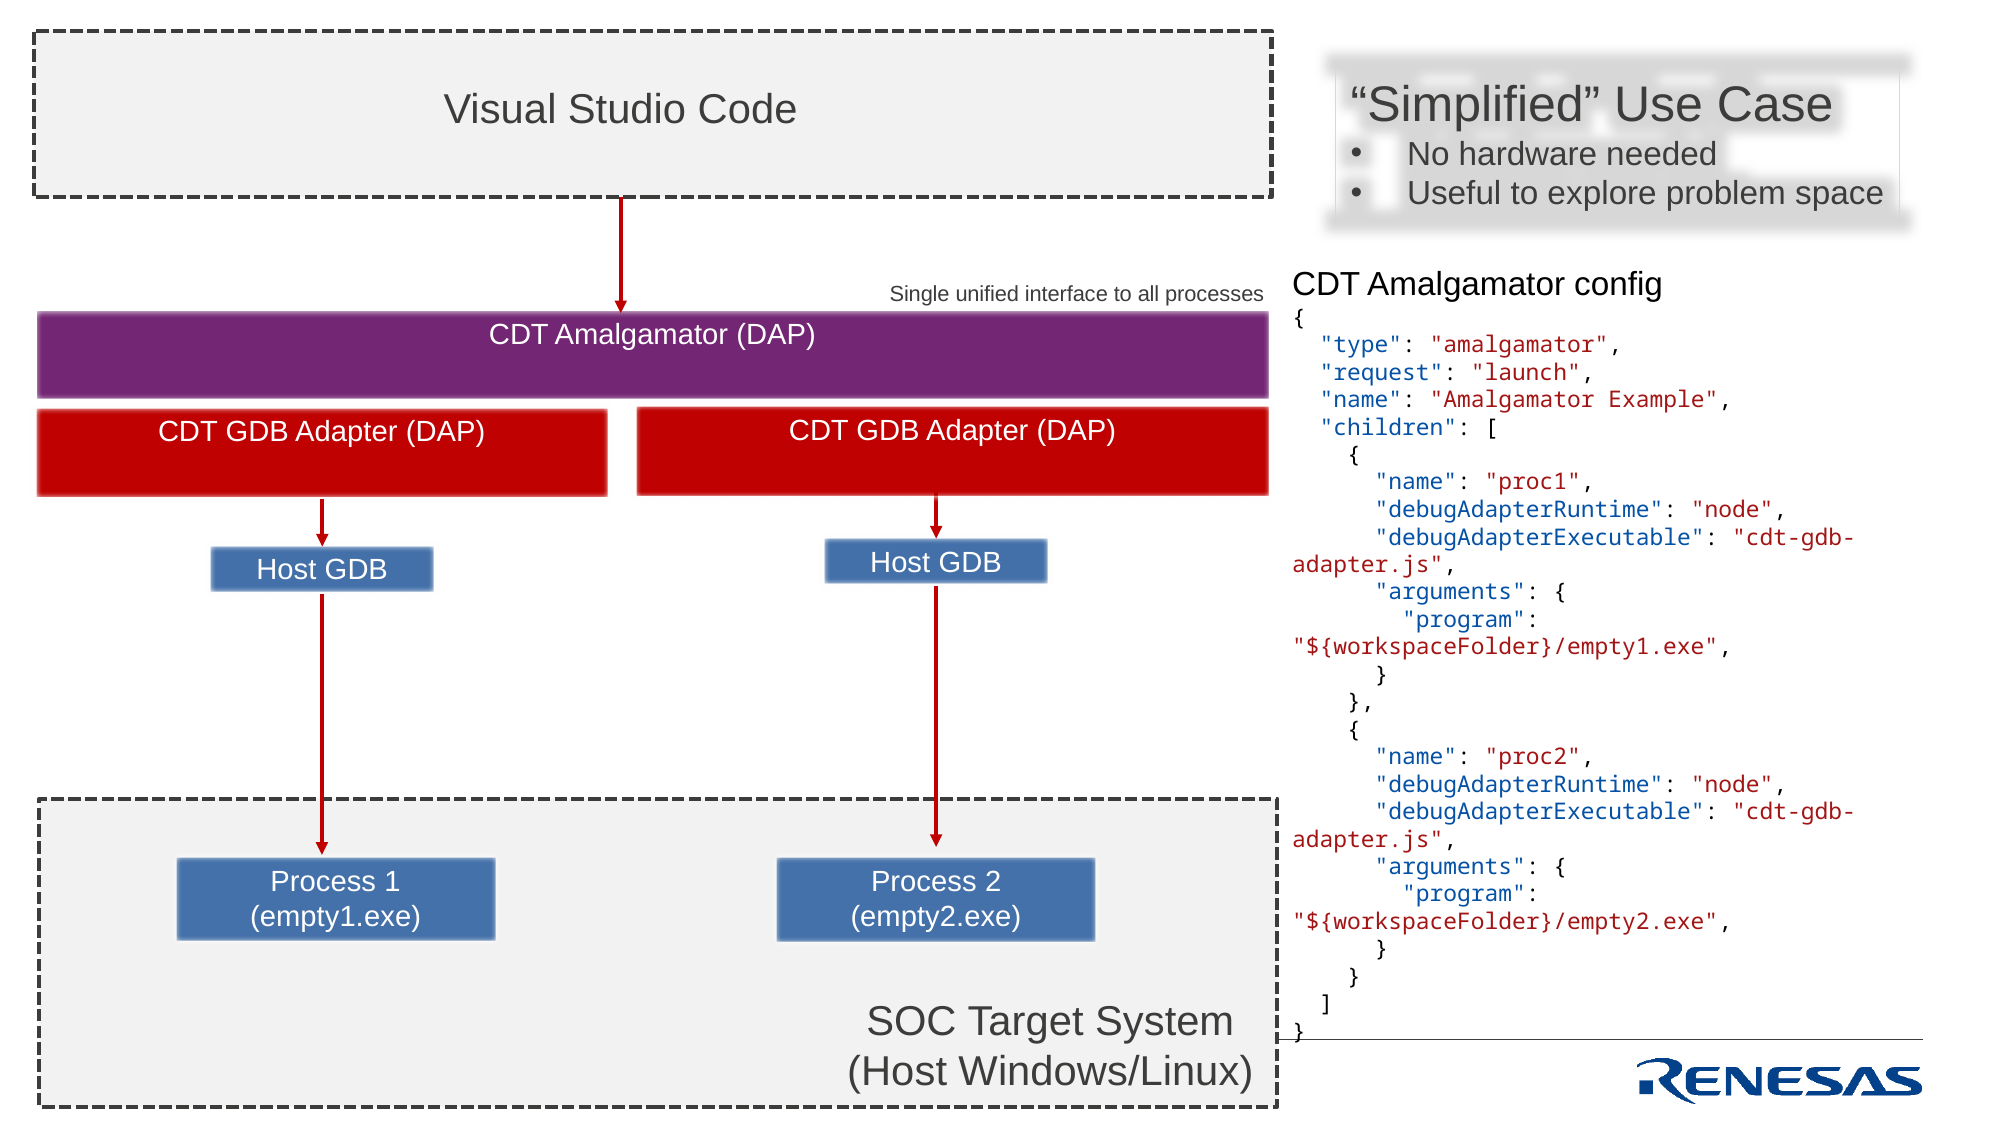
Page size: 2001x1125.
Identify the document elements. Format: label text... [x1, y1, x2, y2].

text_box Process 1 (empty1.exe) [178, 859, 494, 939]
text_box CDT GDB Adapter (DAP) [640, 410, 1265, 492]
text_box [32, 29, 1274, 199]
text_box Process 2 (empty2.exe) [780, 861, 1092, 938]
text_box Visual Studio Code [387, 77, 856, 145]
text_box CDT Amalgamator (DAP) [41, 317, 1265, 394]
text_box Single unified interface to all processes [874, 272, 1277, 314]
text_box Host GDB [829, 543, 1043, 579]
text_box CDT GDB Adapter (DAP) [41, 414, 604, 493]
text_box Host GDB [215, 551, 429, 587]
text_box SOC Target System (Host Windows/Linux) [174, 855, 498, 943]
text_box CDT Amalgamator config { "type": "amalgamator", "request": "launch", "name": "Amalgamator Example", "children": [ { "name": "proc1", "debugAdapterRuntime": "node", "debugAdapterExecutable": "cdt-gdb-adapter.js", "arguments": { "program": "${workspaceFolder}/empty1.exe", } }, { "name": "proc2", "debugAdapterRuntime": "node", "debugAdapterExecutable": "cdt-gdb-adapter.js", "arguments": { "program": "${workspaceFolder}/empty2.exe", } } ] } [1277, 255, 2000, 1079]
text_box “Simplified” Use Case No hardware needed Useful to explore problem space [1335, 64, 1900, 220]
picture [1637, 1079, 1922, 1104]
text_box [37, 797, 1279, 1109]
text_box SOC Target System (Host Windows/Linux) [817, 989, 1277, 1058]
